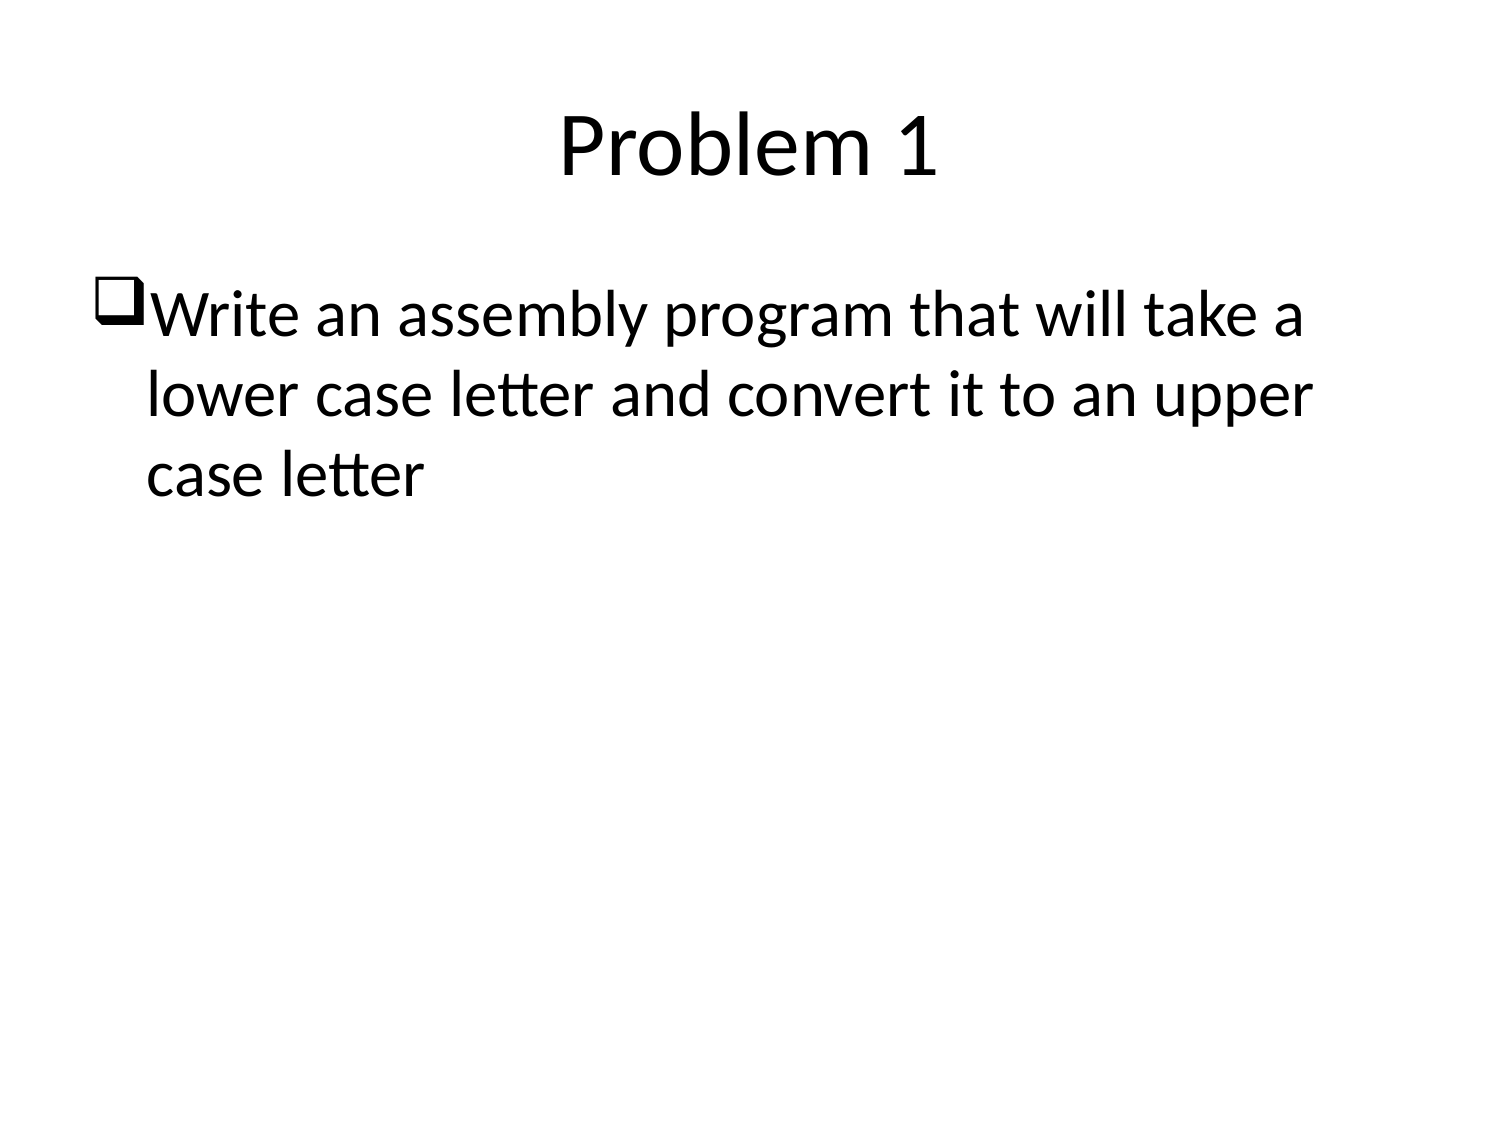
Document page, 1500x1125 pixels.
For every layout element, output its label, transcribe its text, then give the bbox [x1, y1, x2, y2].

list Write an assembly program that will take a lower case letter and convert it to an upper case letter [75, 262, 1425, 1005]
title Problem 1 [75, 45, 1425, 233]
